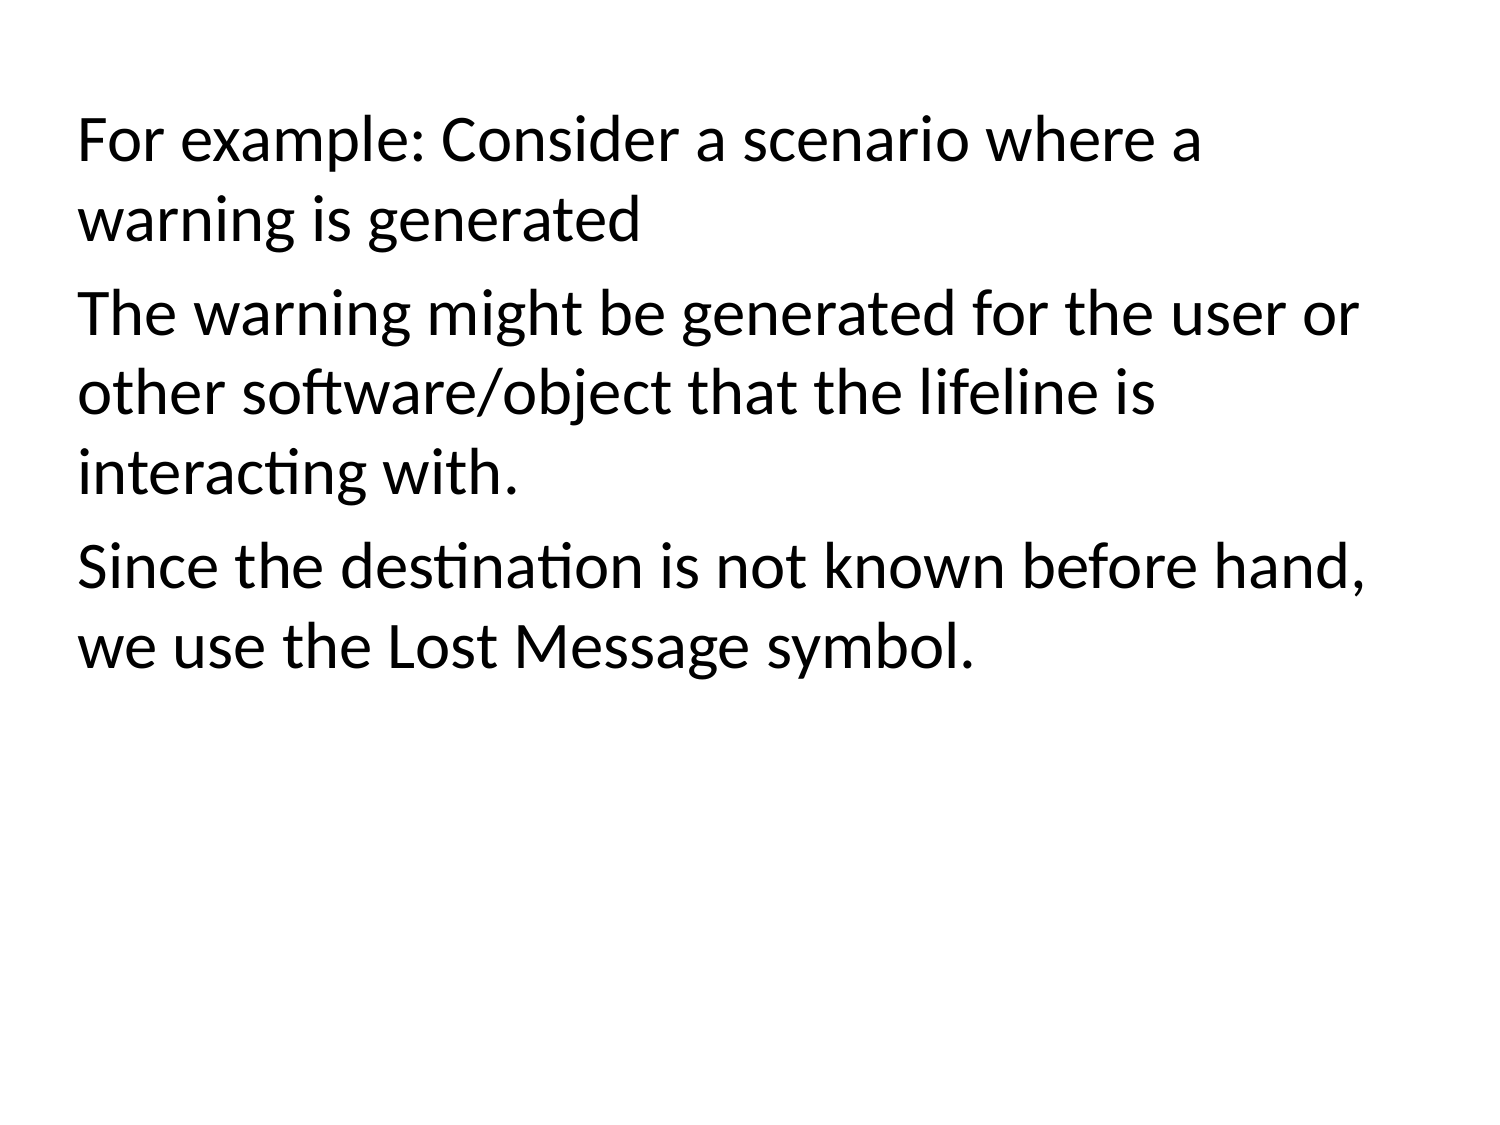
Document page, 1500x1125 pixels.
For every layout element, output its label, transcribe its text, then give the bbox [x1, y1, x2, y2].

subtitle For example: Consider a scenario where a warning is generated The warning might be generated for the user or other software/object that the lifeline is interacting with. Since the destination is not known before hand, we use the Lost Message symbol. [62, 87, 1450, 925]
